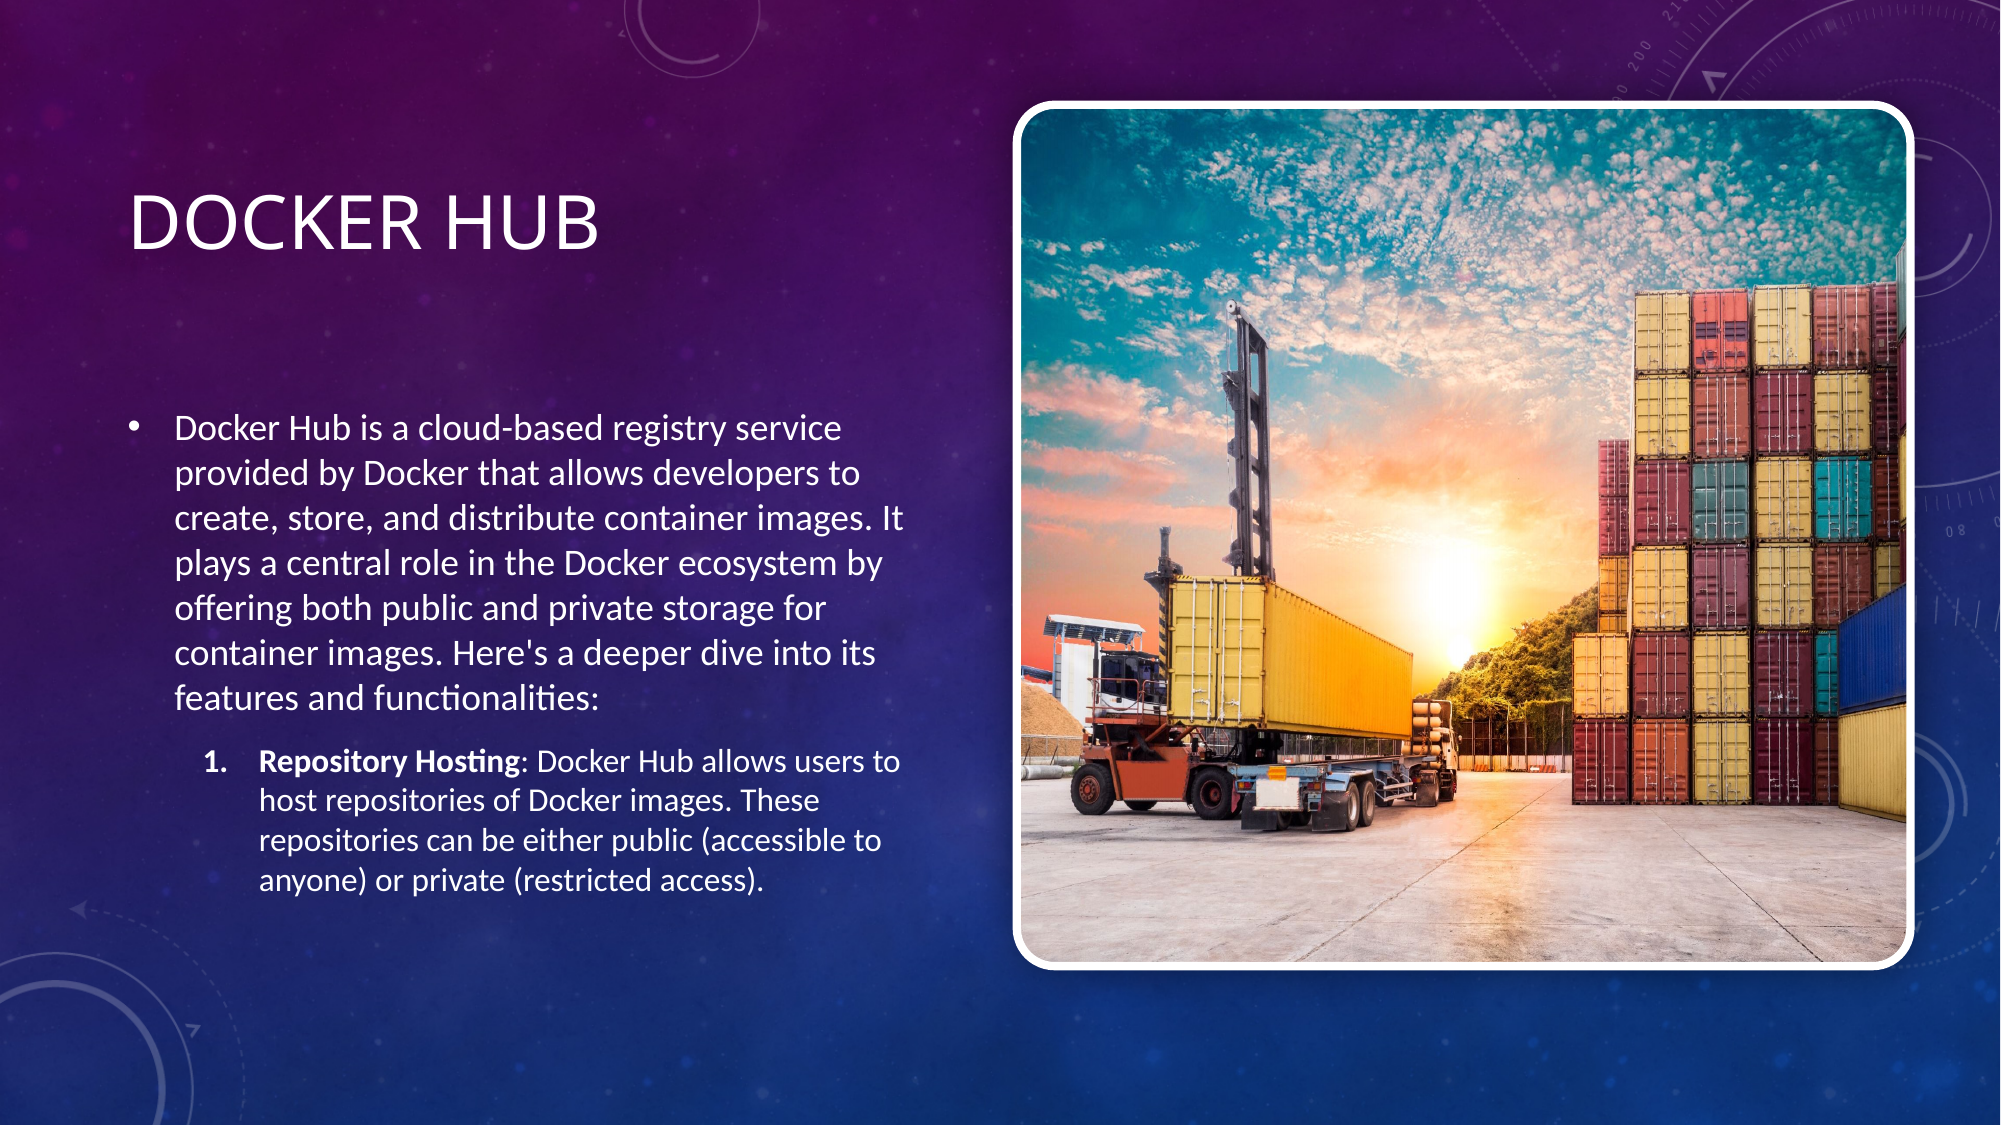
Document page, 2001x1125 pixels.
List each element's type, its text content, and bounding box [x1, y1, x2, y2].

picture [0, 0, 2001, 1125]
list Docker Hub is a cloud-based registry service provided by Docker that allows developers to create, store, and distribute container images. It plays a central role in the Docker ecosystem by offering both public and private storage for container images. Here's a deeper dive into its features and functionalities: Repository Hosting: Docker Hub allows users to host repositories of Docker images. These repositories can be either public (accessible to anyone) or private (restricted access). [112, 351, 969, 950]
title Docker hub [112, 99, 969, 339]
